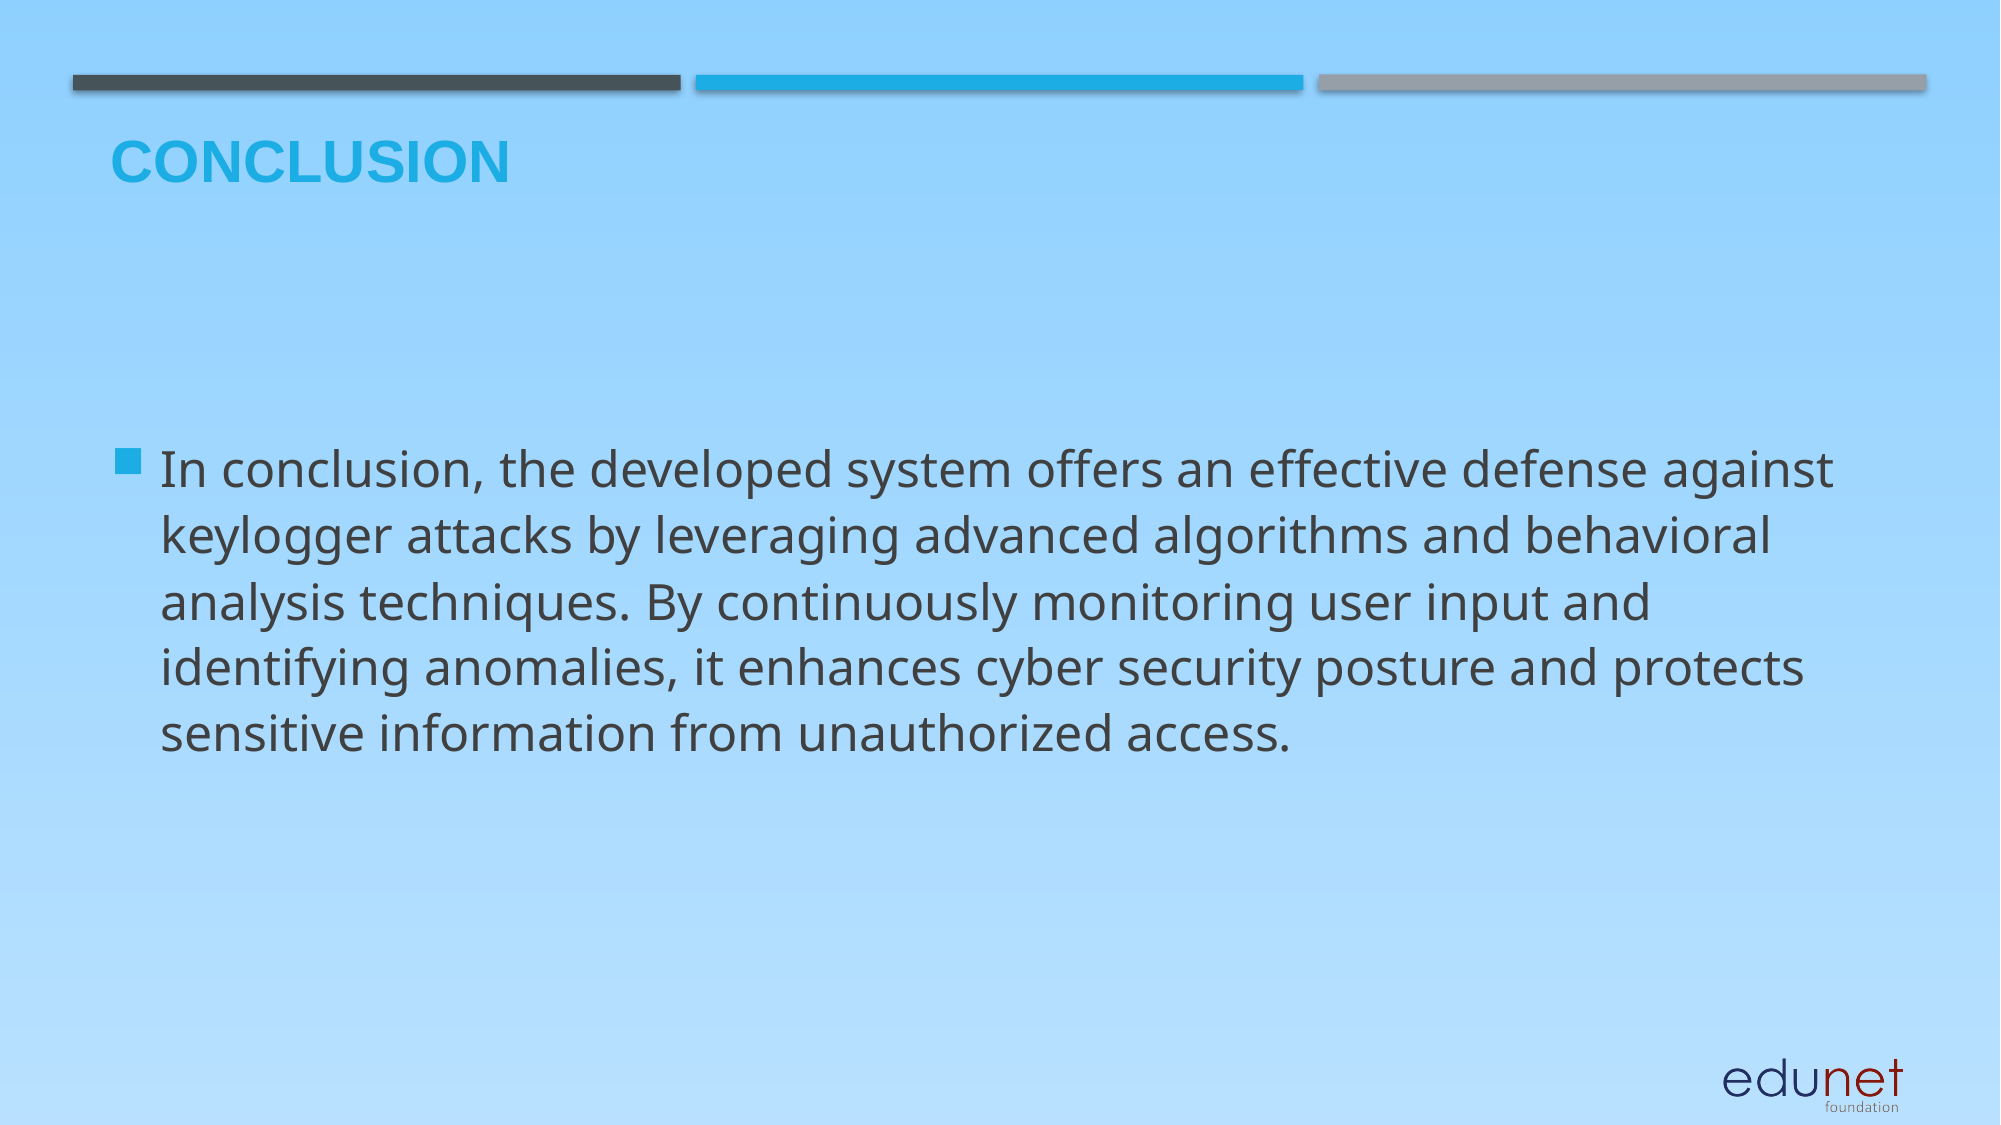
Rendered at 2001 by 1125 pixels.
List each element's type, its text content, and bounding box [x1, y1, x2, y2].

list In conclusion, the developed system offers an effective defense against keylogger attacks by leveraging advanced algorithms and behavioral analysis techniques. By continuously monitoring user input and identifying anomalies, it enhances cyber security posture and protects sensitive information from unauthorized access. [95, 213, 1905, 981]
picture [1719, 1056, 1905, 1116]
title Conclusion [95, 115, 1905, 203]
